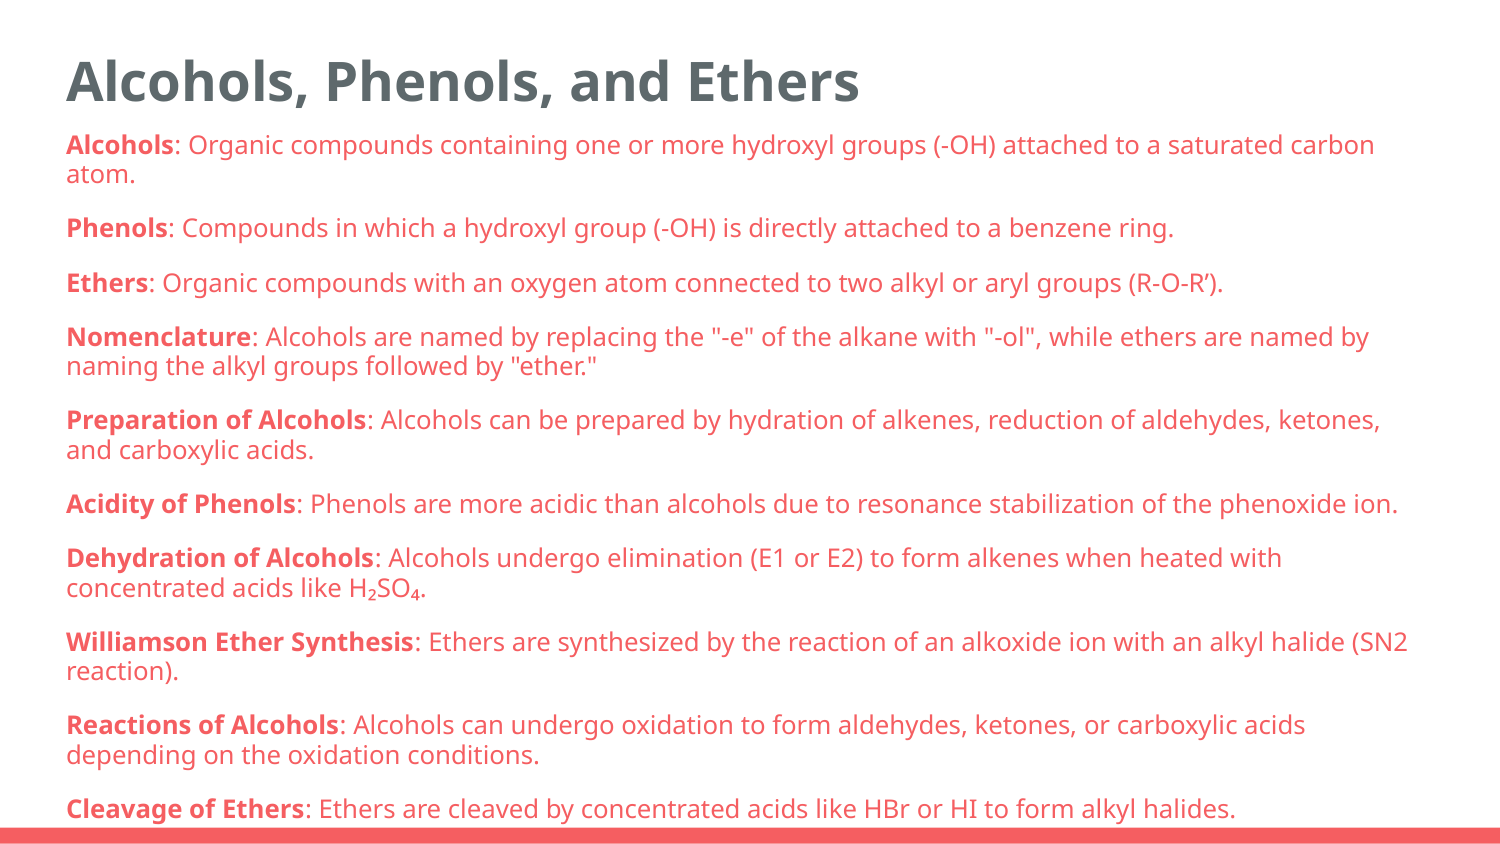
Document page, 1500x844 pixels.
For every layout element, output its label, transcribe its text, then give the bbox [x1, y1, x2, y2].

list Alcohols: Organic compounds containing one or more hydroxyl groups (-OH) attached to a saturated carbon atom. Phenols: Compounds in which a hydroxyl group (-OH) is directly attached to a benzene ring. Ethers: Organic compounds with an oxygen atom connected to two alkyl or aryl groups (R-O-R’). Nomenclature: Alcohols are named by replacing the "-e" of the alkane with "-ol", while ethers are named by naming the alkyl groups followed by "ether." Preparation of Alcohols: Alcohols can be prepared by hydration of alkenes, reduction of aldehydes, ketones, and carboxylic acids. Acidity of Phenols: Phenols are more acidic than alcohols due to resonance stabilization of the phenoxide ion. Dehydration of Alcohols: Alcohols undergo elimination (E1 or E2) to form alkenes when heated with concentrated acids like H₂SO₄. Williamson Ether Synthesis: Ethers are synthesized by the reaction of an alkoxide ion with an alkyl halide (SN2 reaction). Reactions of Alcohols: Alcohols can undergo oxidation to form aldehydes, ketones, or carboxylic acids depending on the oxidation conditions. Cleavage of Ethers: Ethers are cleaved by concentrated acids like HBr or HI to form alkyl halides. [51, 115, 1449, 677]
title Alcohols, Phenols, and Ethers [51, 21, 1449, 115]
